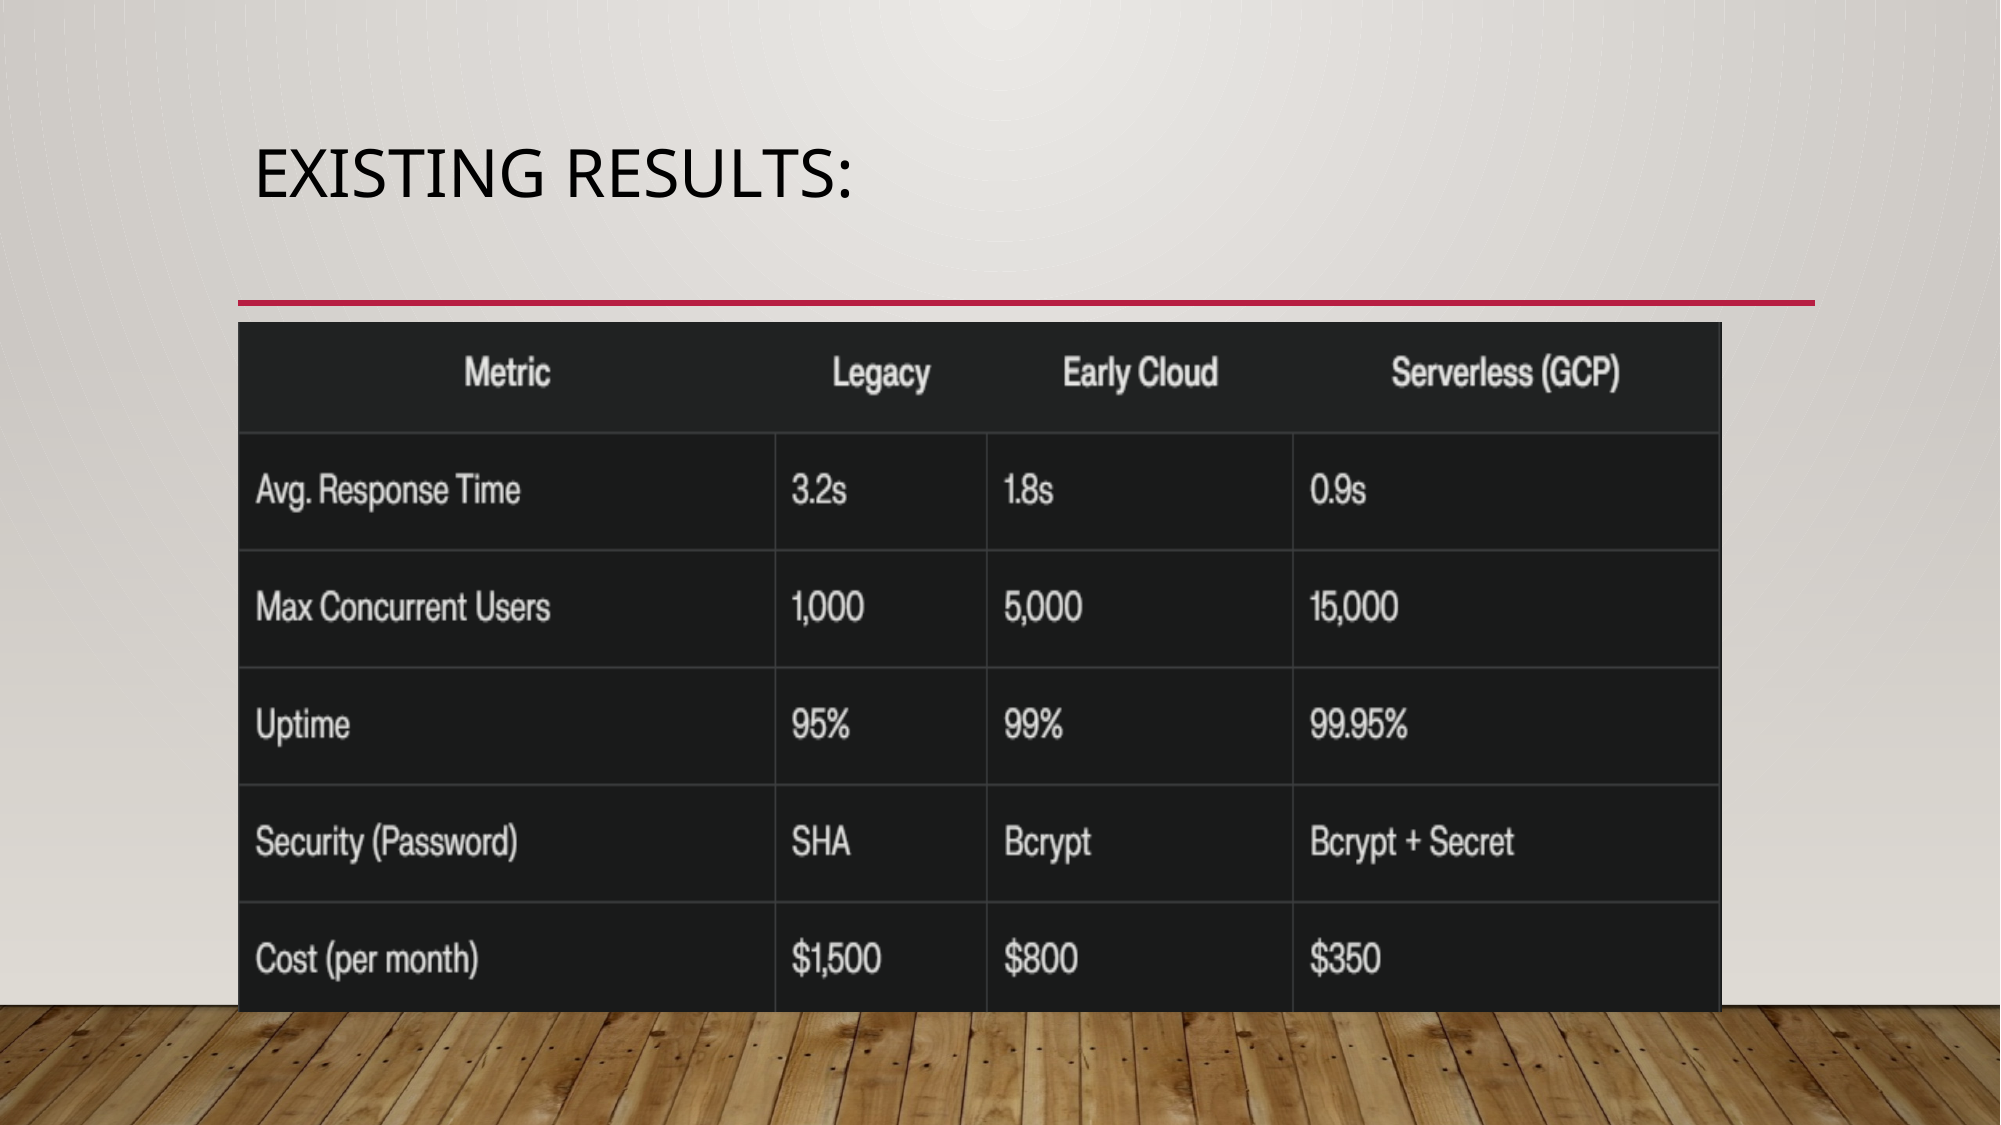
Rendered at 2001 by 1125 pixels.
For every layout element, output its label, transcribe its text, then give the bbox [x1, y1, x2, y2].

title Existing Results: [238, 131, 1814, 305]
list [237, 322, 1723, 1012]
picture [0, 1005, 2000, 1125]
